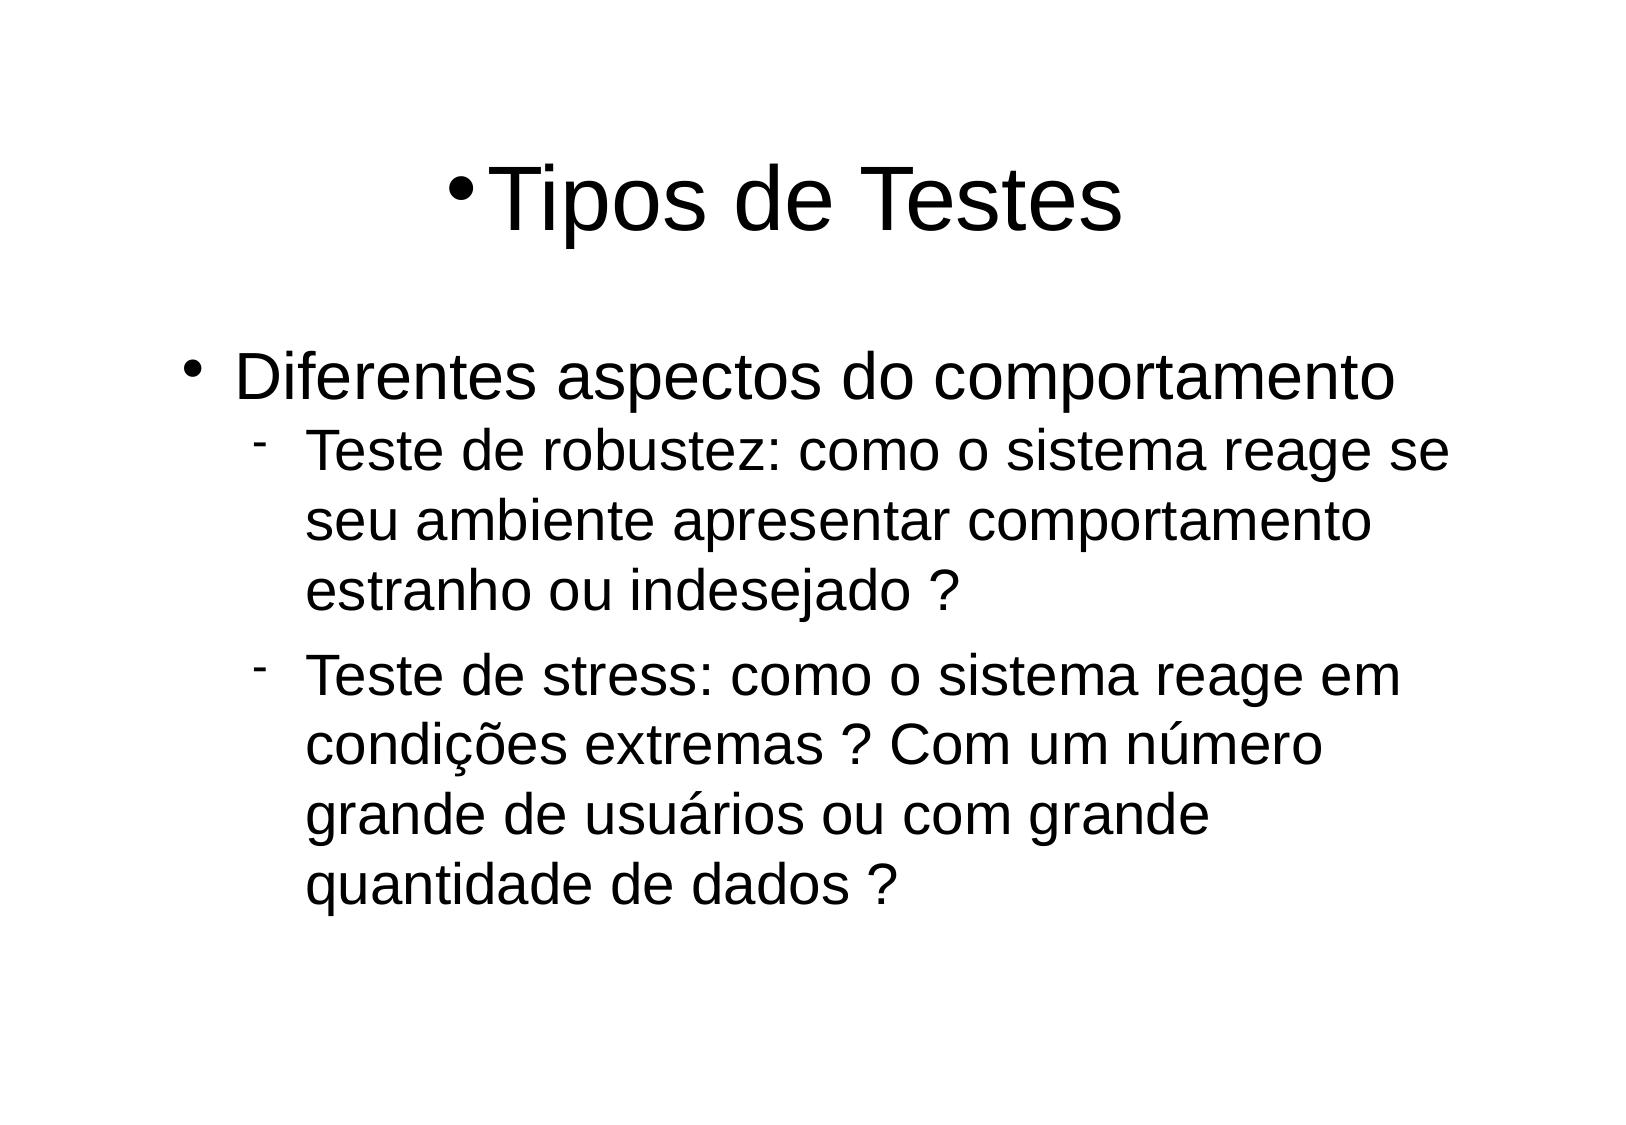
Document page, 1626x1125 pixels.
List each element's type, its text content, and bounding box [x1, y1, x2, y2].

text_box Diferentes aspectos do comportamento Teste de robustez: como o sistema reage se seu ambiente apresentar comportamento estranho ou indesejado ? Teste de stress: como o sistema reage em condições extremas ? Com um número grande de usuários ou com grande quantidade de dados ? [148, 324, 1530, 1000]
text_box Tipos de Testes [94, 99, 1476, 288]
